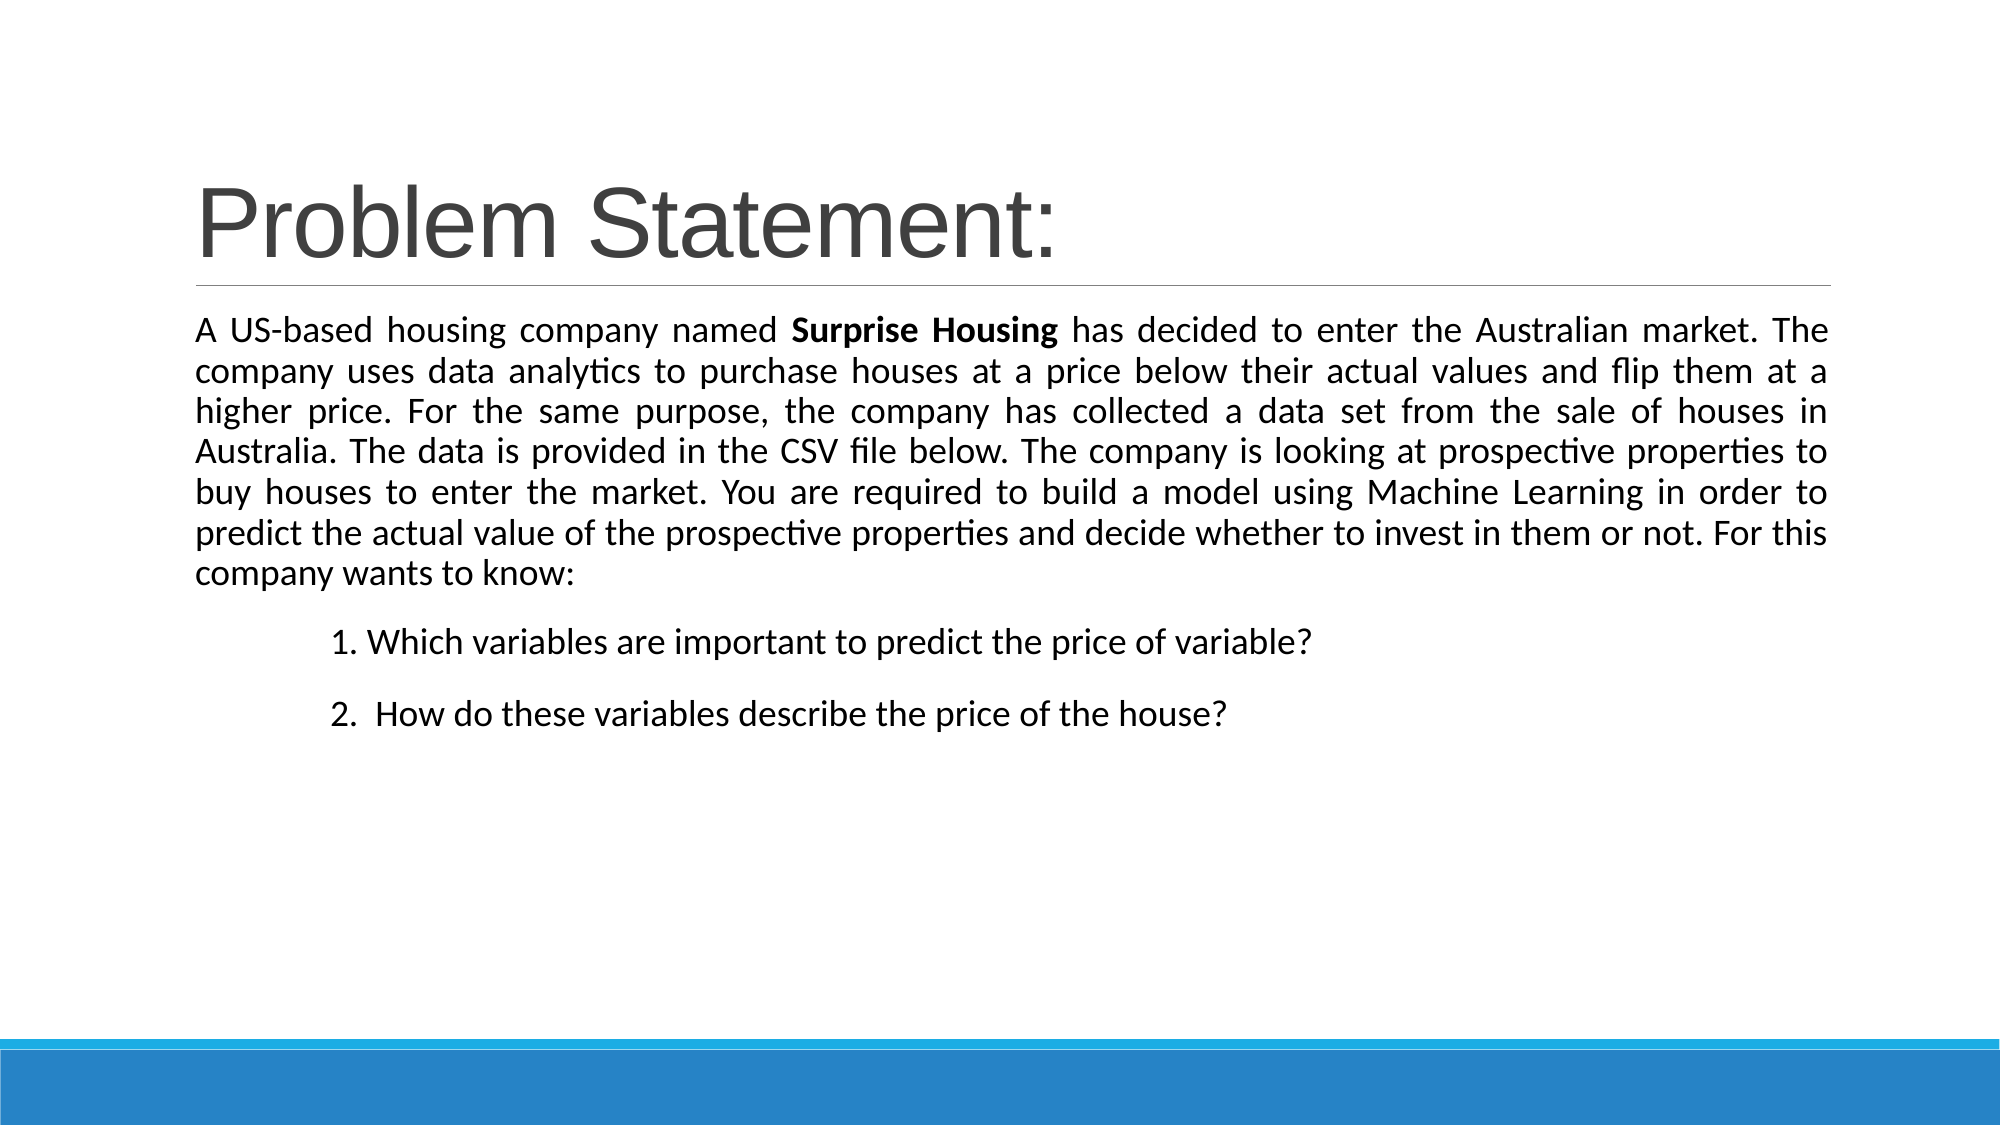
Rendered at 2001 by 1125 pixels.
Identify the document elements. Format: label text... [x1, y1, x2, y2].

title Problem Statement: [180, 47, 1830, 285]
list A US-based housing company named Surprise Housing has decided to enter the Australian market. The company uses data analytics to purchase houses at a price below their actual values and flip them at a higher price. For the same purpose, the company has collected a data set from the sale of houses in Australia. The data is provided in the CSV file below. The company is looking at prospective properties to buy houses to enter the market. You are required to build a model using Machine Learning in order to predict the actual value of the prospective properties and decide whether to invest in them or not. For this company wants to know: 1. Which variables are important to predict the price of variable? 2. How do these variables describe the price of the house? [180, 302, 1830, 963]
